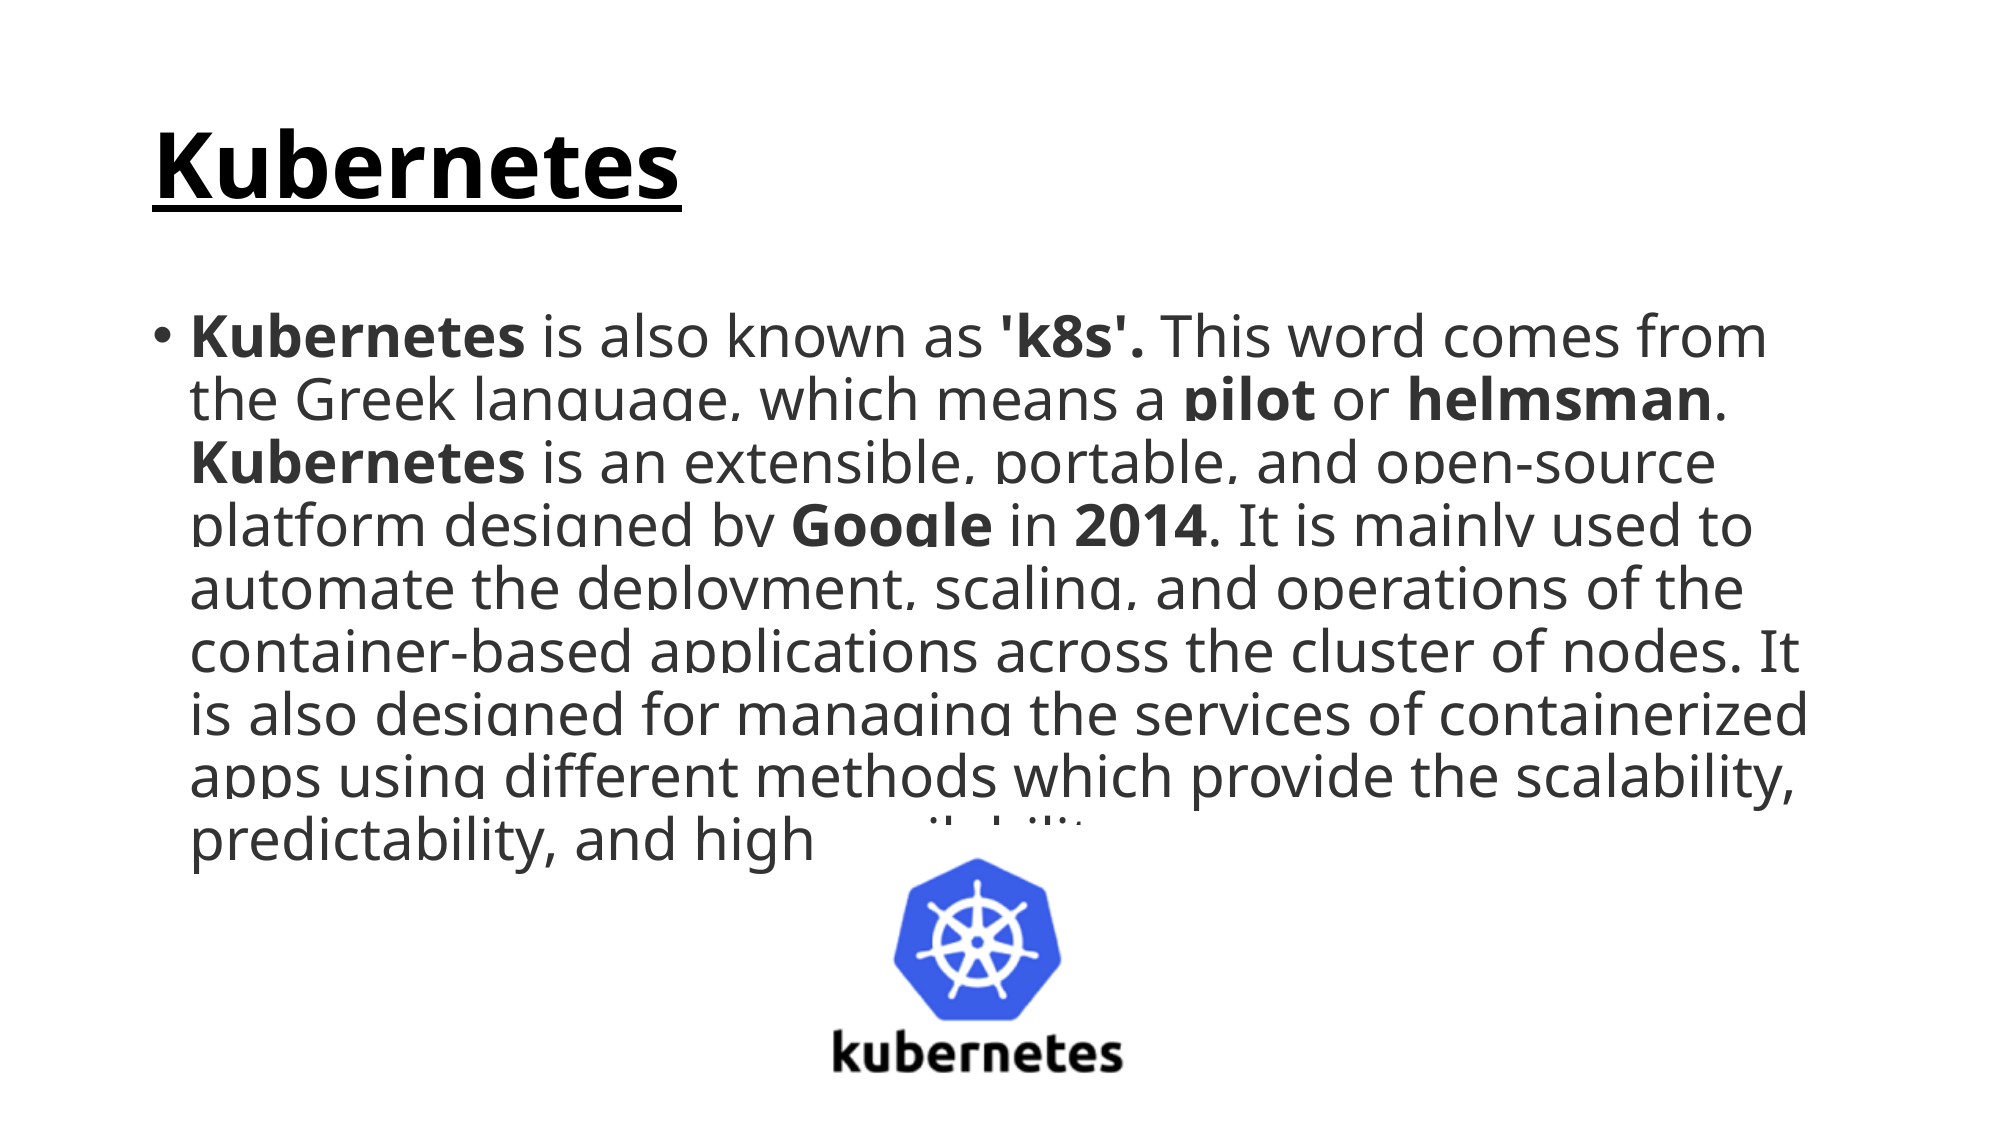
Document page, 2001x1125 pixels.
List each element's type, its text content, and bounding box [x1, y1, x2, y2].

list Kubernetes is also known as 'k8s'. This word comes from the Greek language, which means a pilot or helmsman. Kubernetes is an extensible, portable, and open-source platform designed by Google in 2014. It is mainly used to automate the deployment, scaling, and operations of the container-based applications across the cluster of nodes. It is also designed for managing the services of containerized apps using different methods which provide the scalability, predictability, and high availability. [137, 299, 1863, 1014]
title Kubernetes [137, 59, 1863, 278]
picture [818, 825, 1132, 1125]
